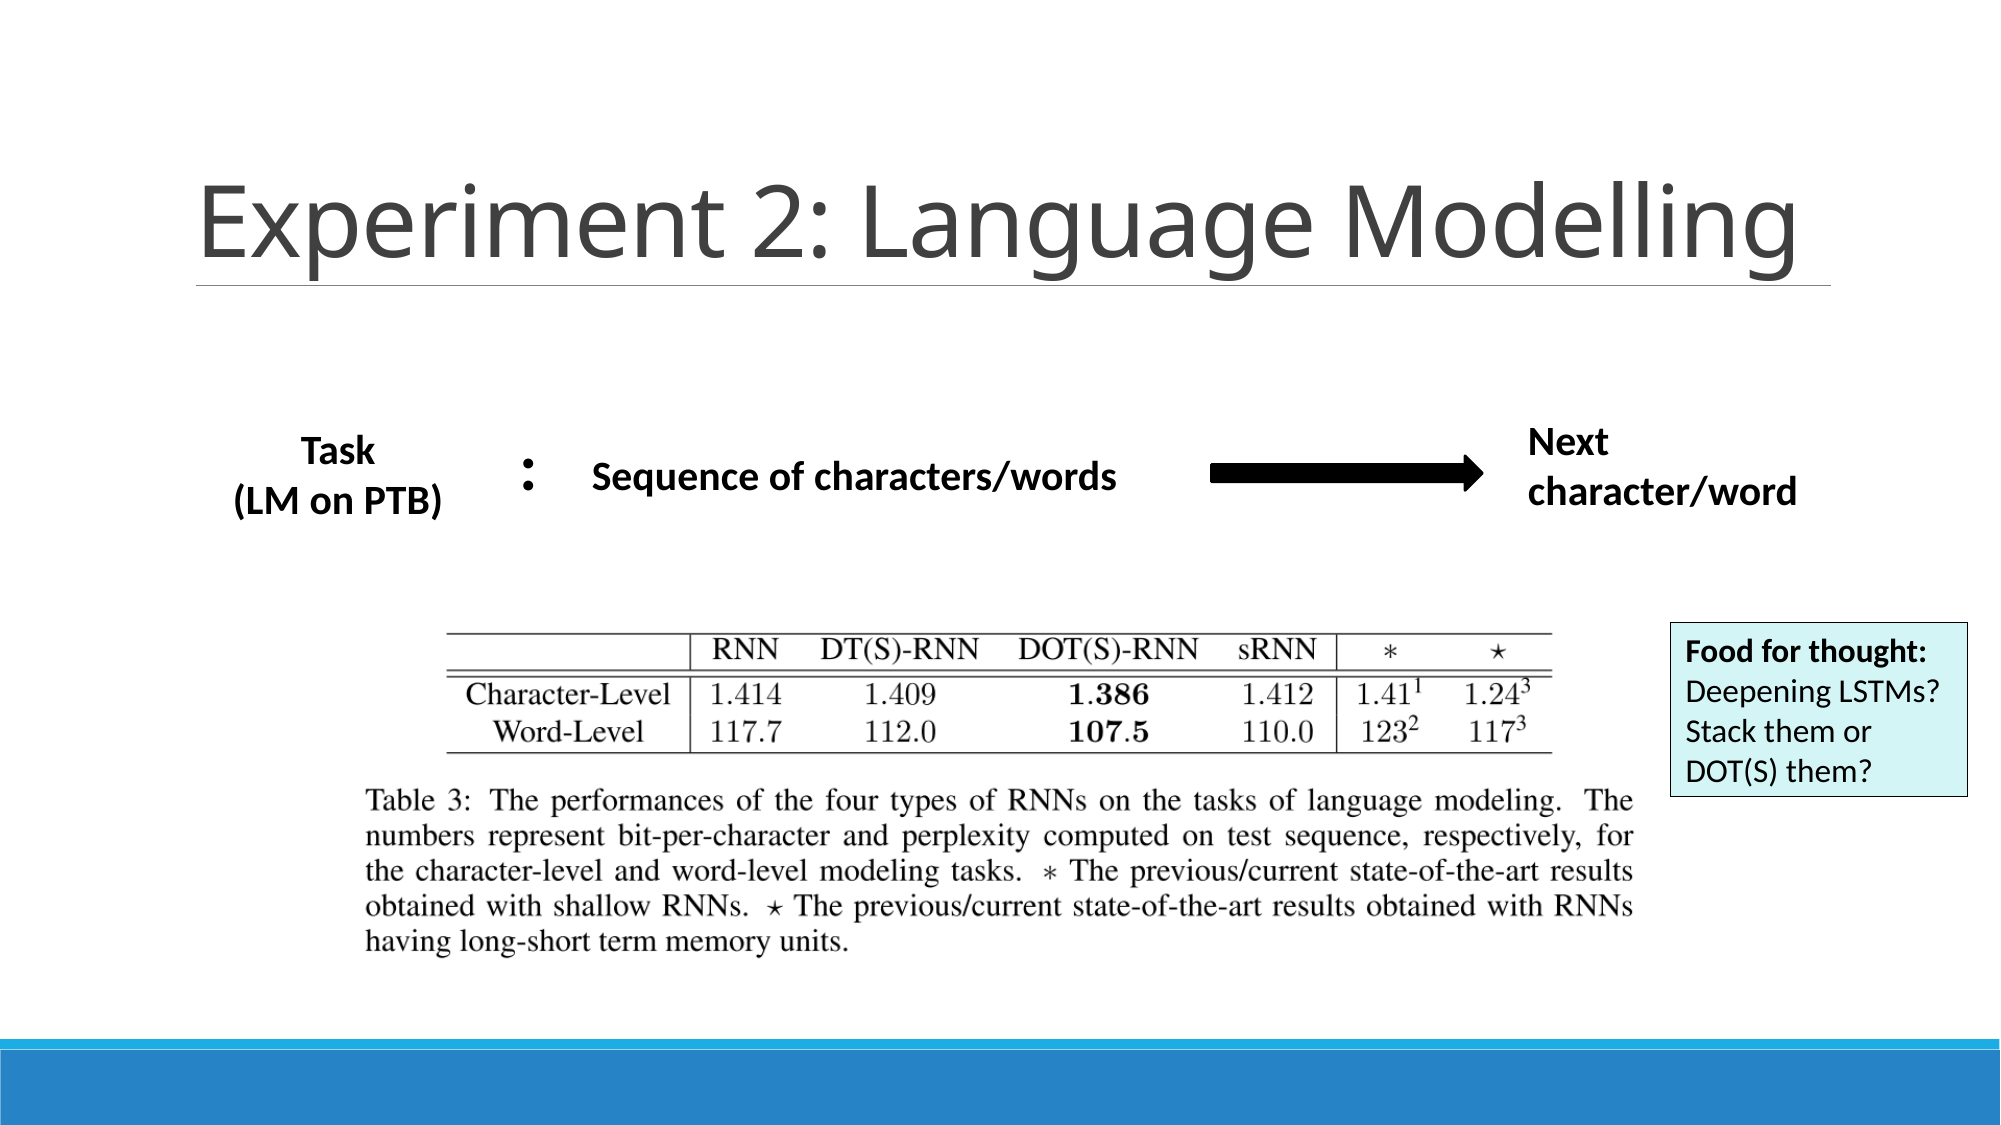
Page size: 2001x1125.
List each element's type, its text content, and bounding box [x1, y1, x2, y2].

text_box Task (LM on PTB) [139, 415, 538, 530]
text_box Food for thought: Deepening LSTMs? Stack them or DOT(S) them? [1670, 622, 1968, 797]
title Experiment 2: Language Modelling [180, 47, 1939, 285]
picture [348, 612, 1652, 977]
text_box [1210, 454, 1484, 492]
text_box Next character/word [1513, 406, 1838, 522]
text_box Sequence of characters/words [553, 441, 1181, 506]
text_box : [504, 416, 553, 512]
